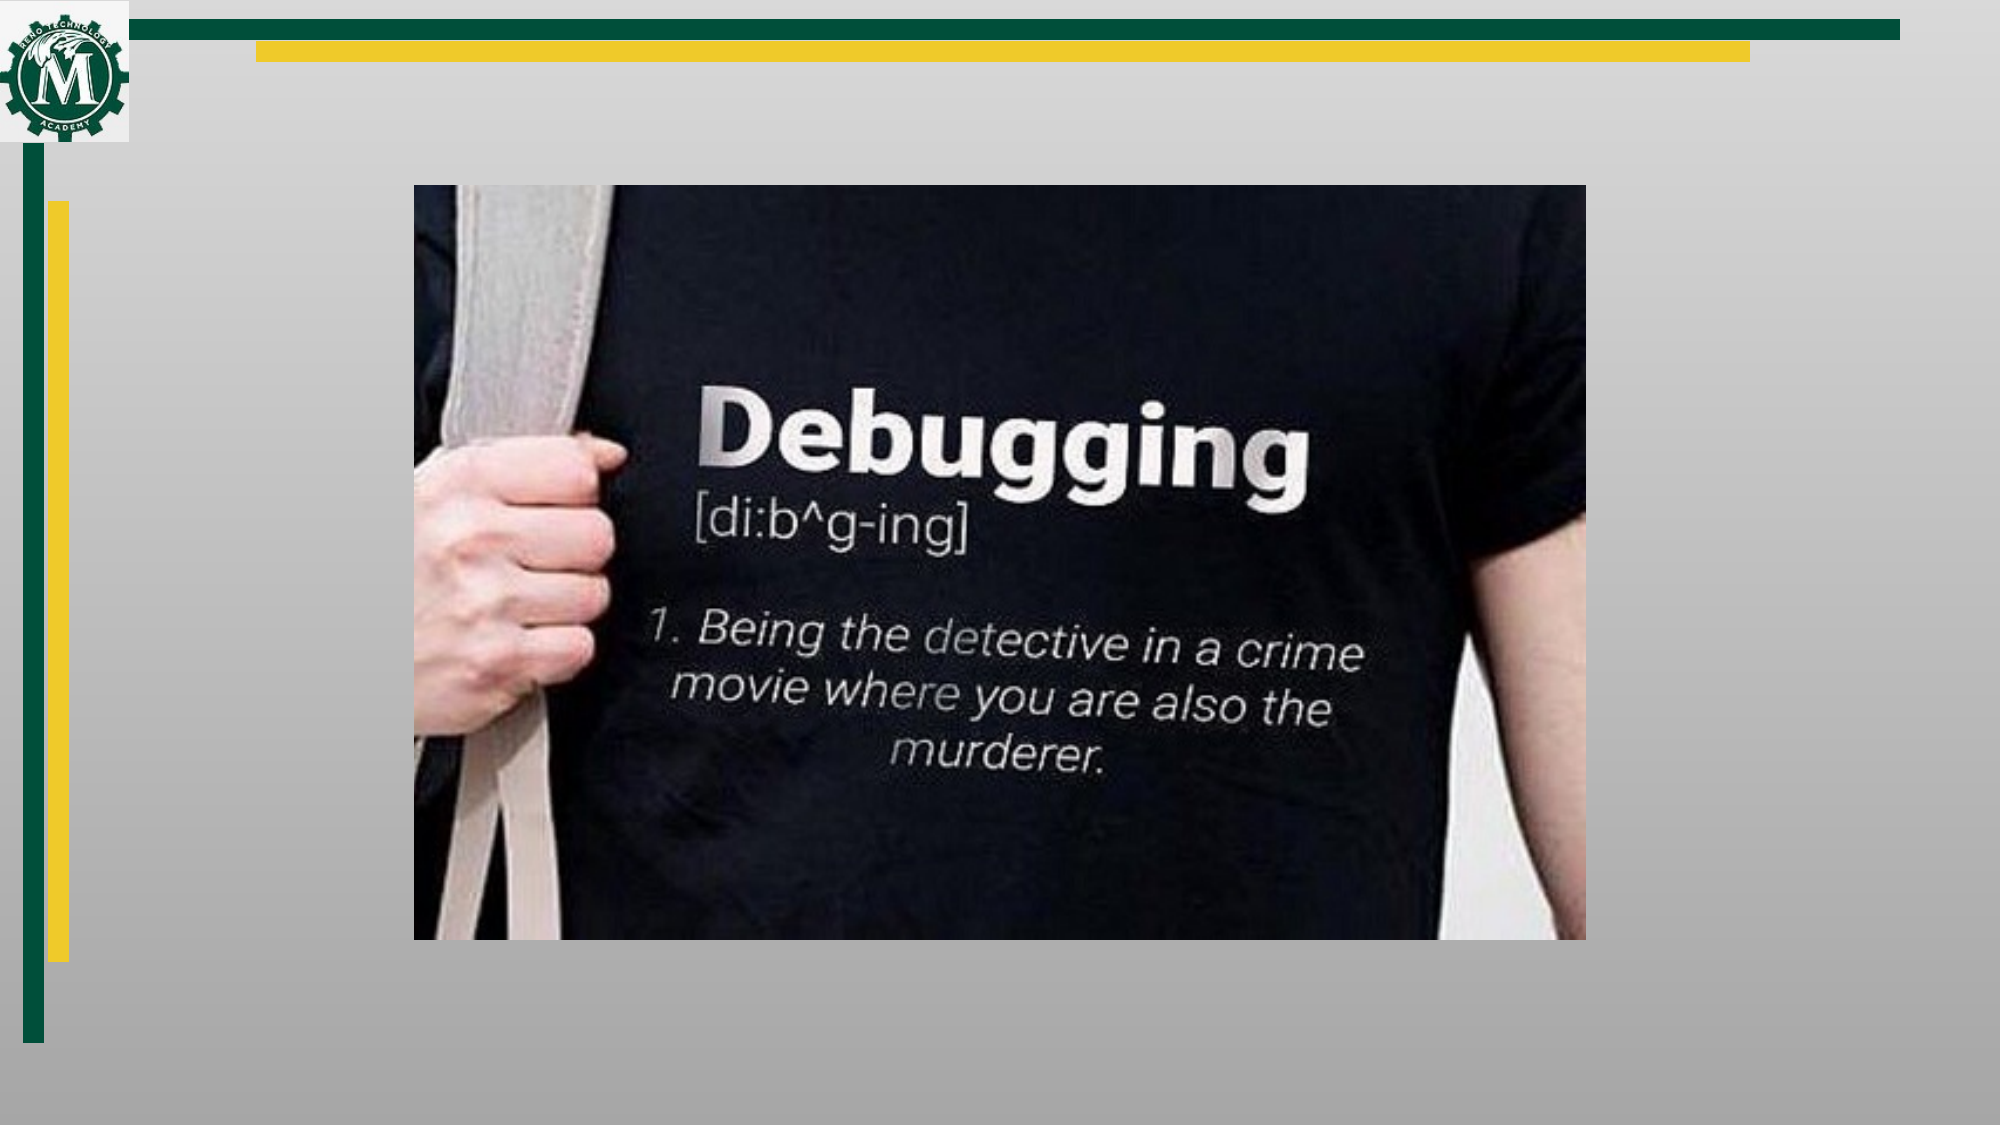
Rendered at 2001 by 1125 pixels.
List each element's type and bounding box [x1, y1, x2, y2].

picture [414, 185, 1586, 940]
picture [0, 1, 129, 142]
